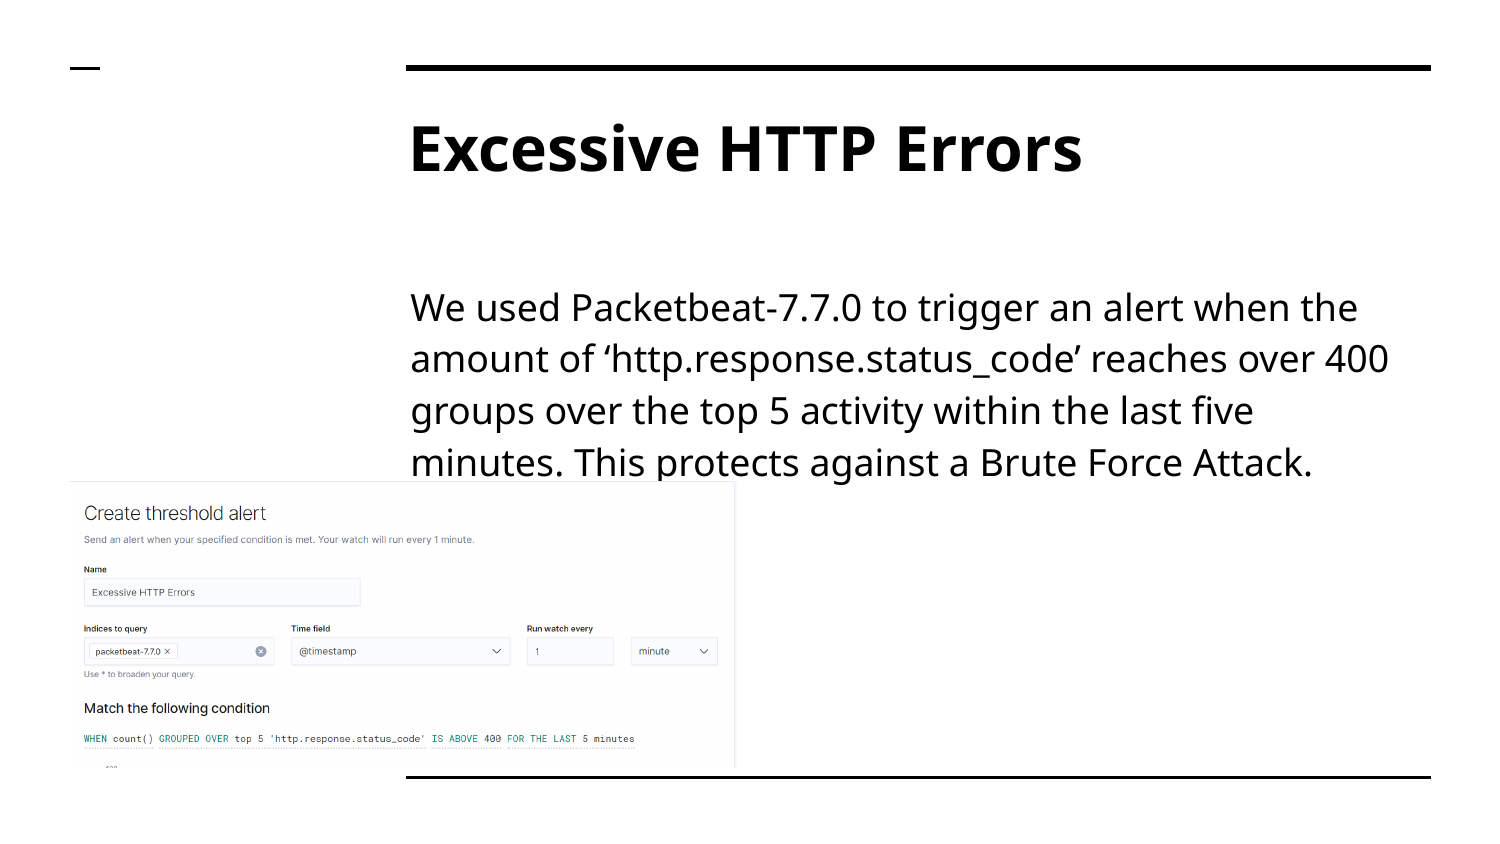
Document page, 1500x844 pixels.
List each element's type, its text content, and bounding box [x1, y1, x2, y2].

picture [69, 481, 737, 768]
title Excessive HTTP Errors [393, 94, 1431, 199]
list We used Packetbeat-7.7.0 to trigger an alert when the amount of ‘http.response.status_code’ reaches over 400 groups over the top 5 activity within the last five minutes. This protects against a Brute Force Attack. [395, 261, 1433, 755]
